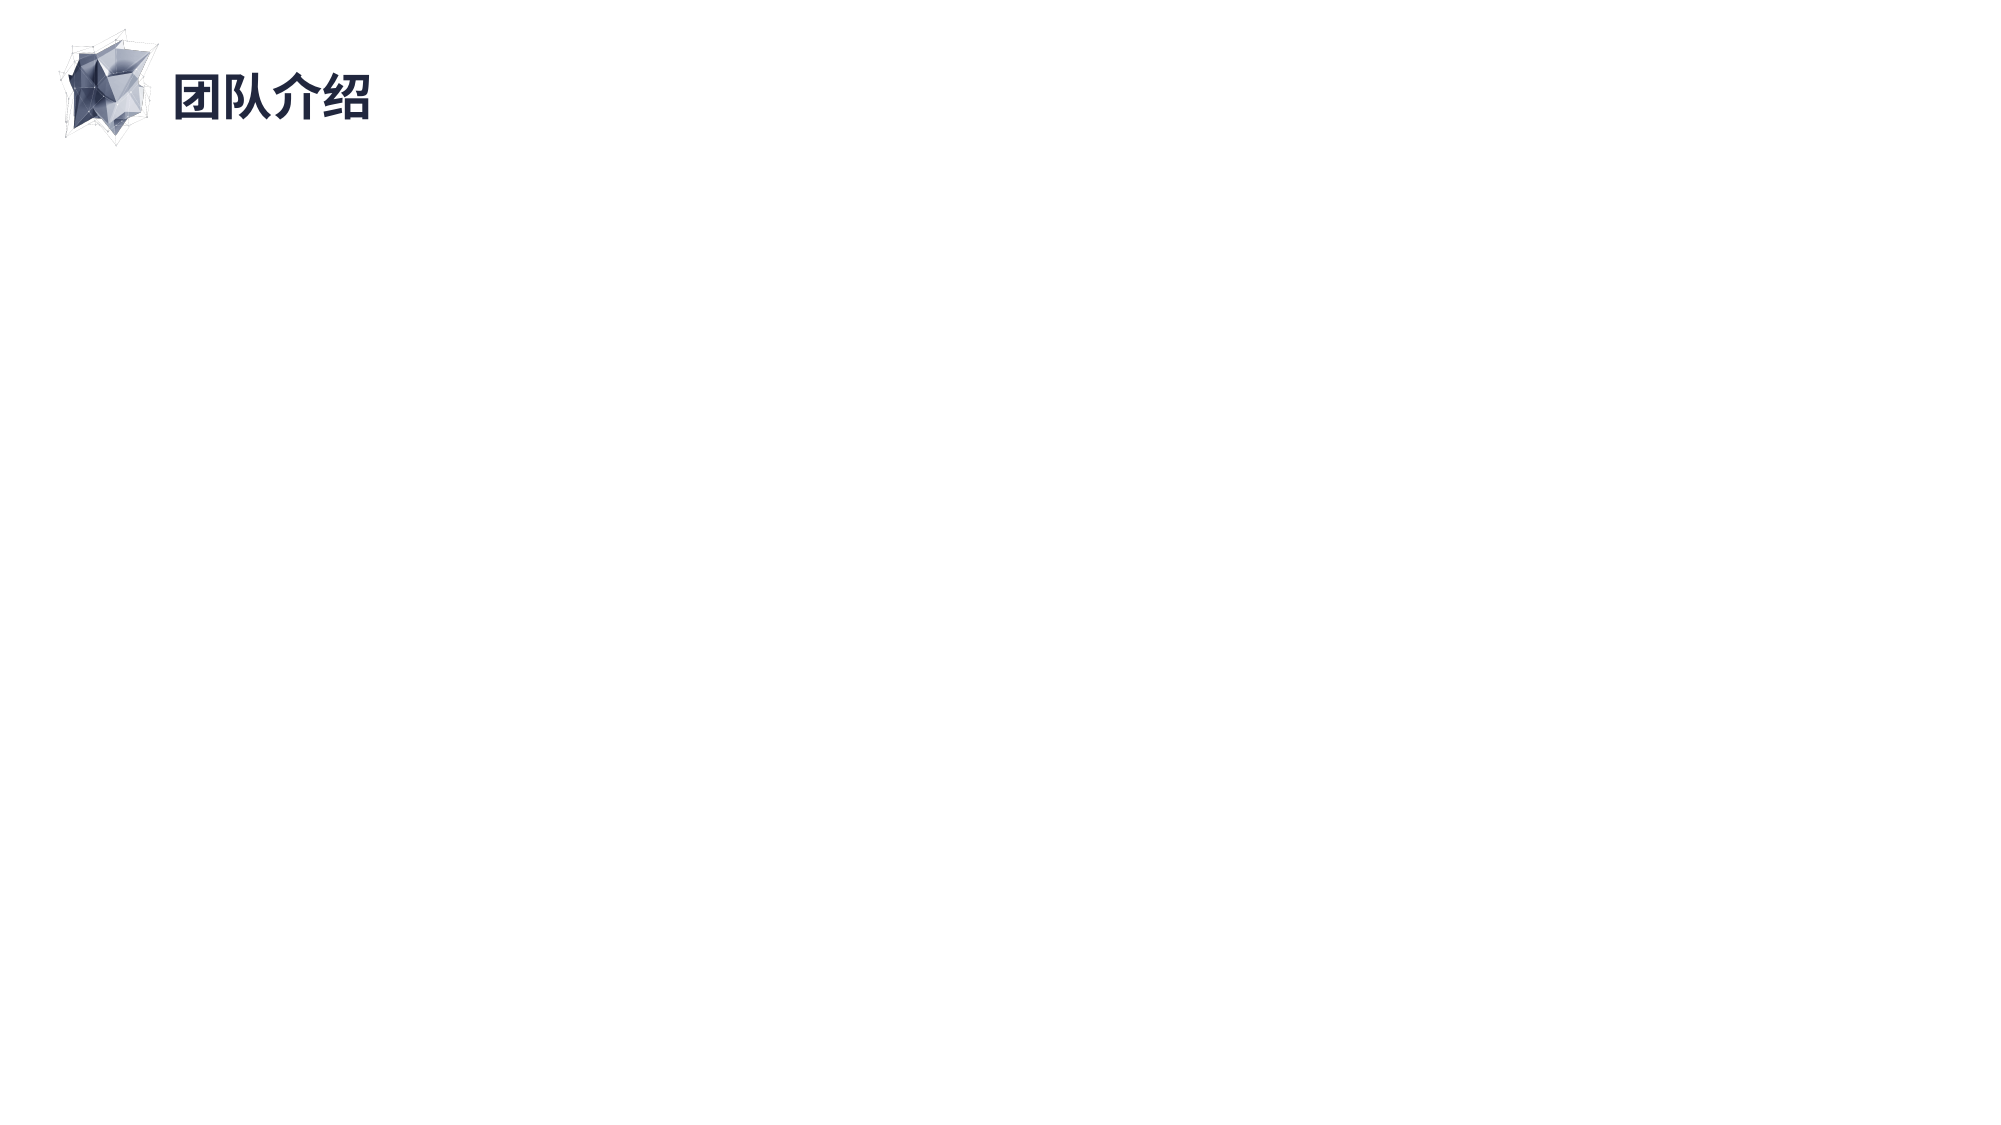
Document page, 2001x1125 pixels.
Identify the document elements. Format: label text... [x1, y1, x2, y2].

text_box 团队介绍 [187, 50, 374, 133]
picture [13, 0, 210, 191]
